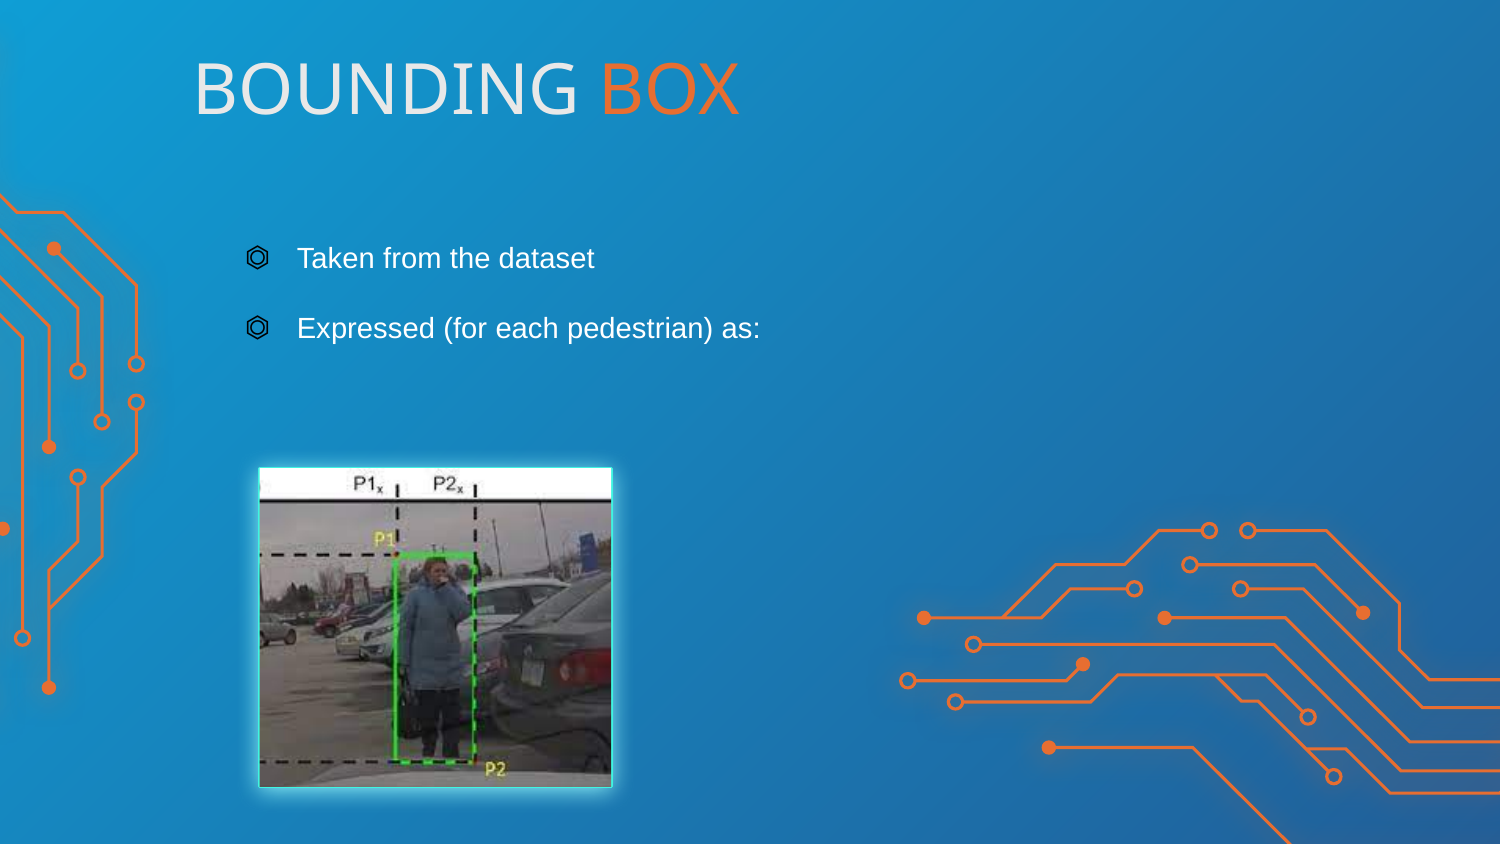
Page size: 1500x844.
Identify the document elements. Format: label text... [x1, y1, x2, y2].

picture [259, 468, 612, 788]
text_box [1091, 328, 1426, 844]
title BOUNDING BOX [192, 43, 828, 138]
